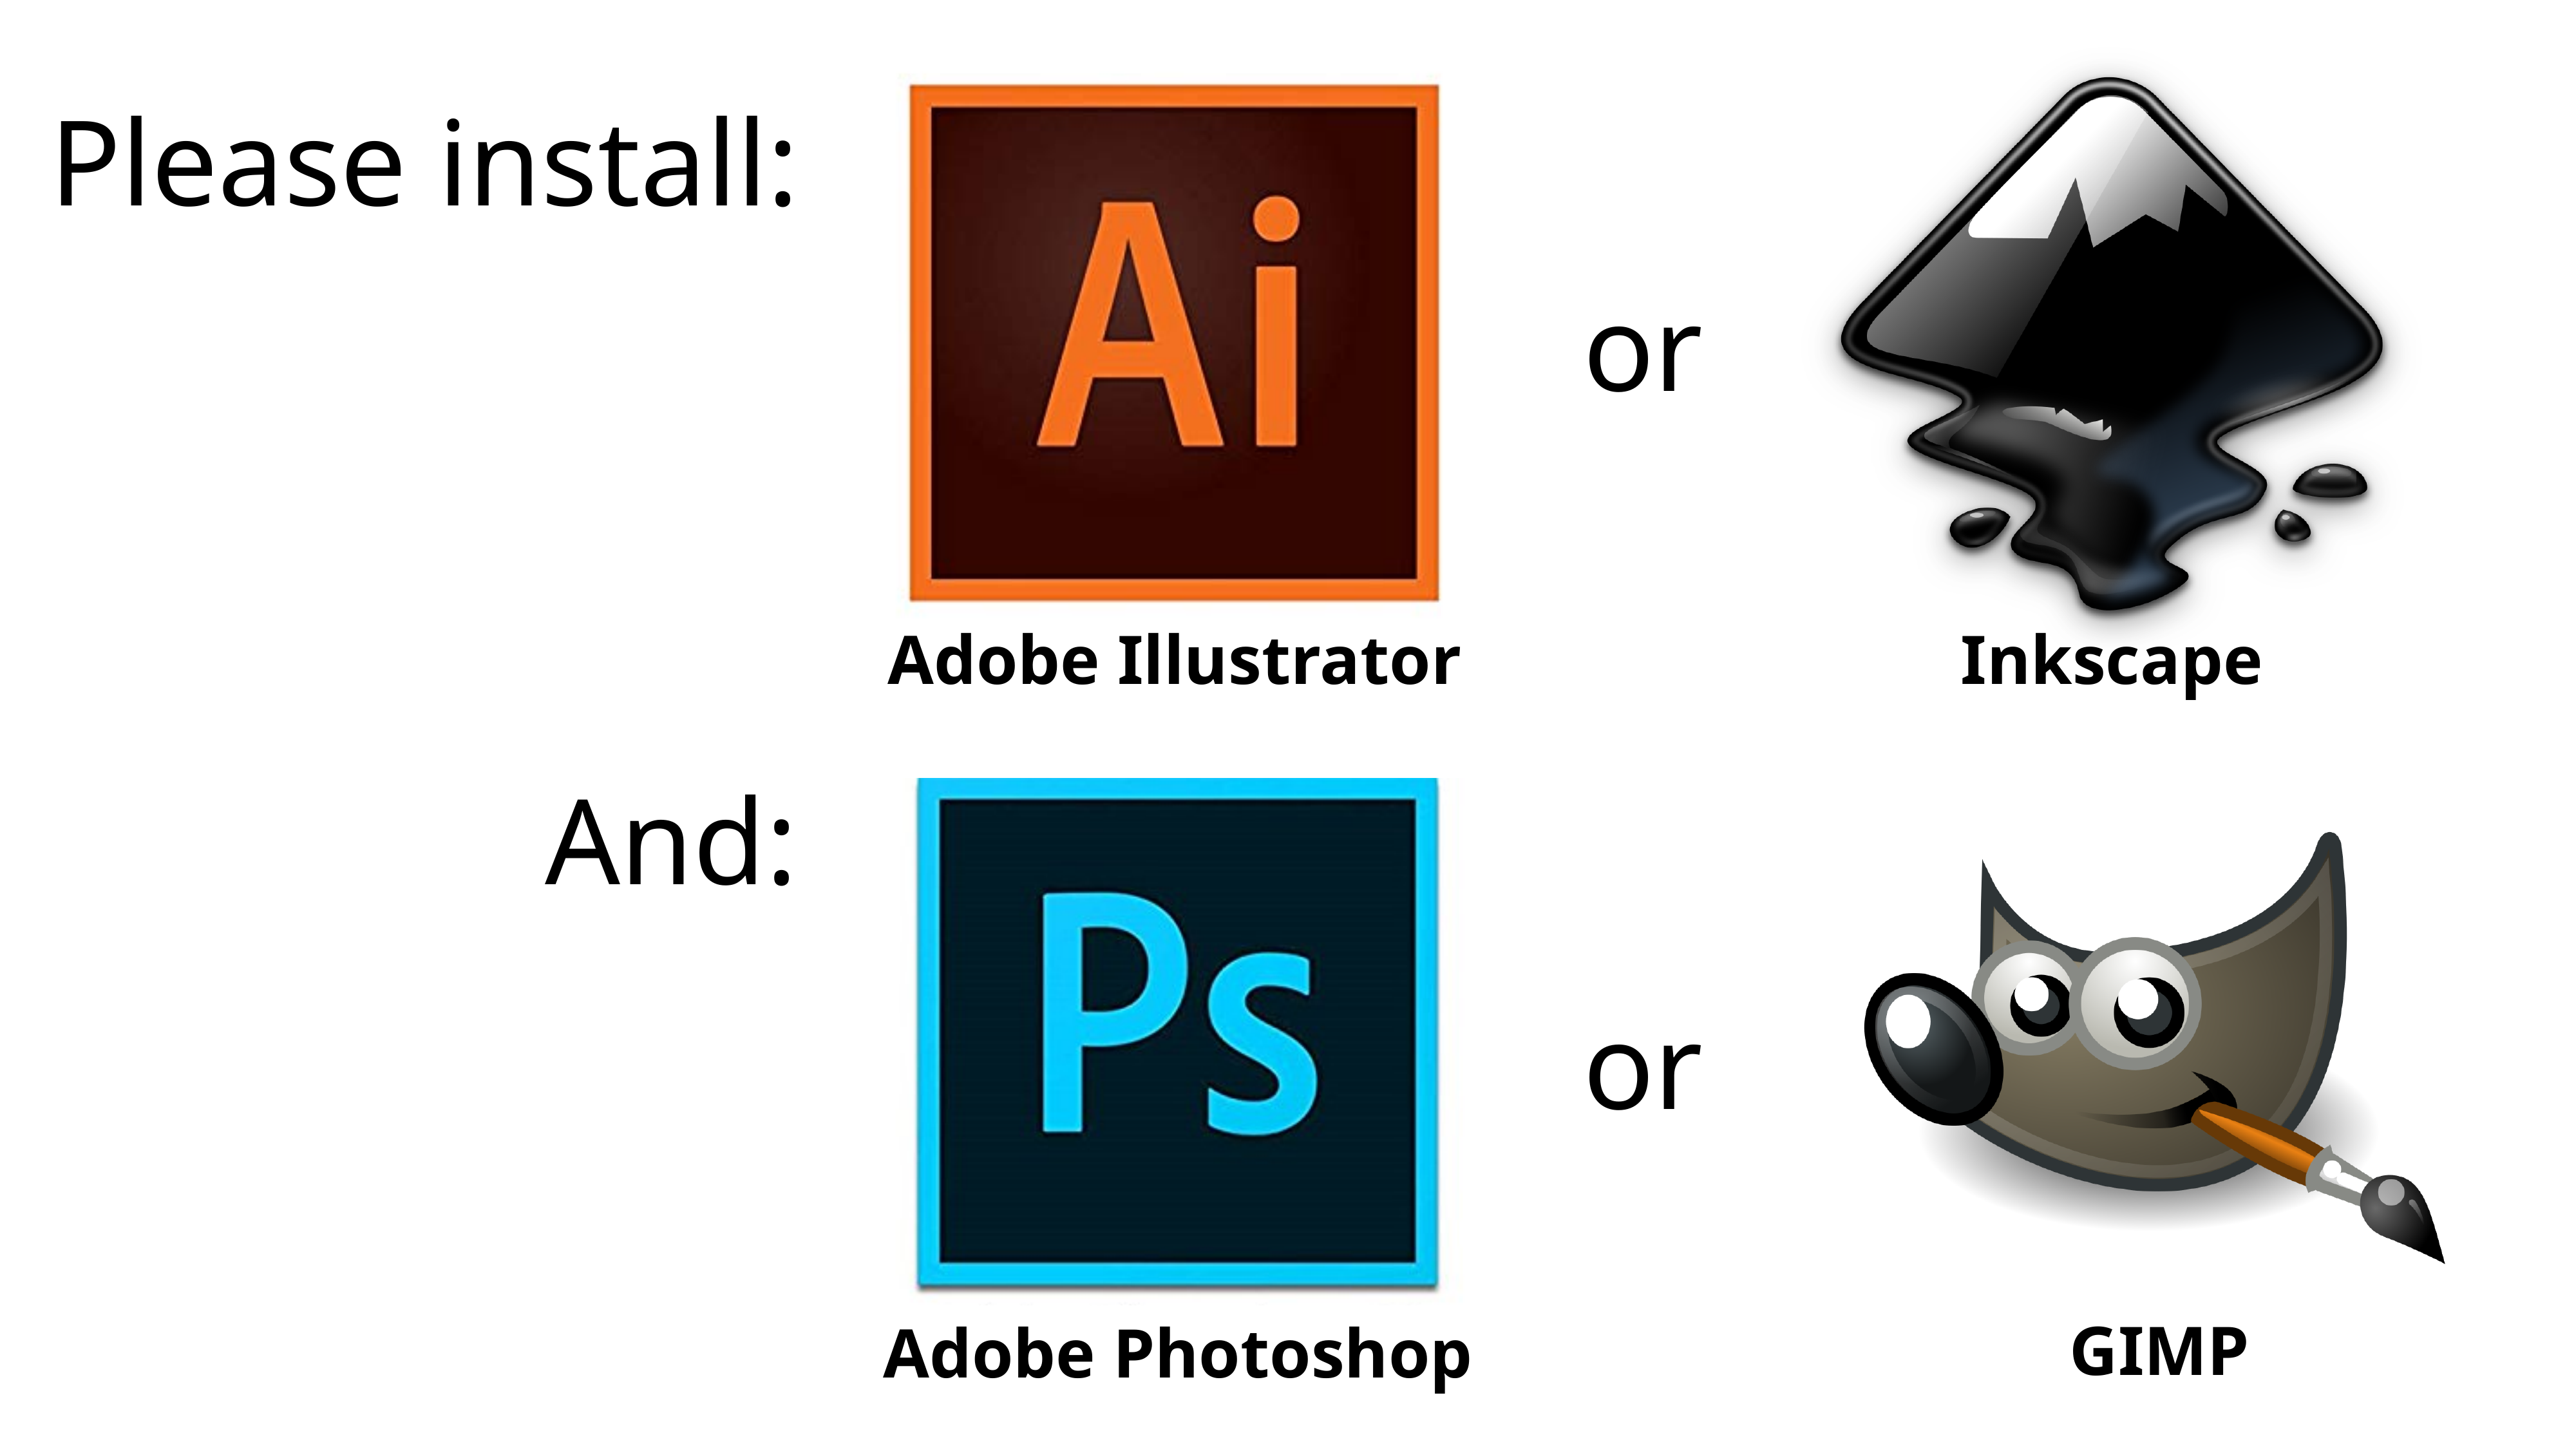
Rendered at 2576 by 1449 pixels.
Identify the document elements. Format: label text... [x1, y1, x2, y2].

title Please install: [0, 73, 790, 244]
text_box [816, 727, 2522, 1397]
text_box And: [460, 752, 811, 923]
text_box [794, 43, 2423, 705]
